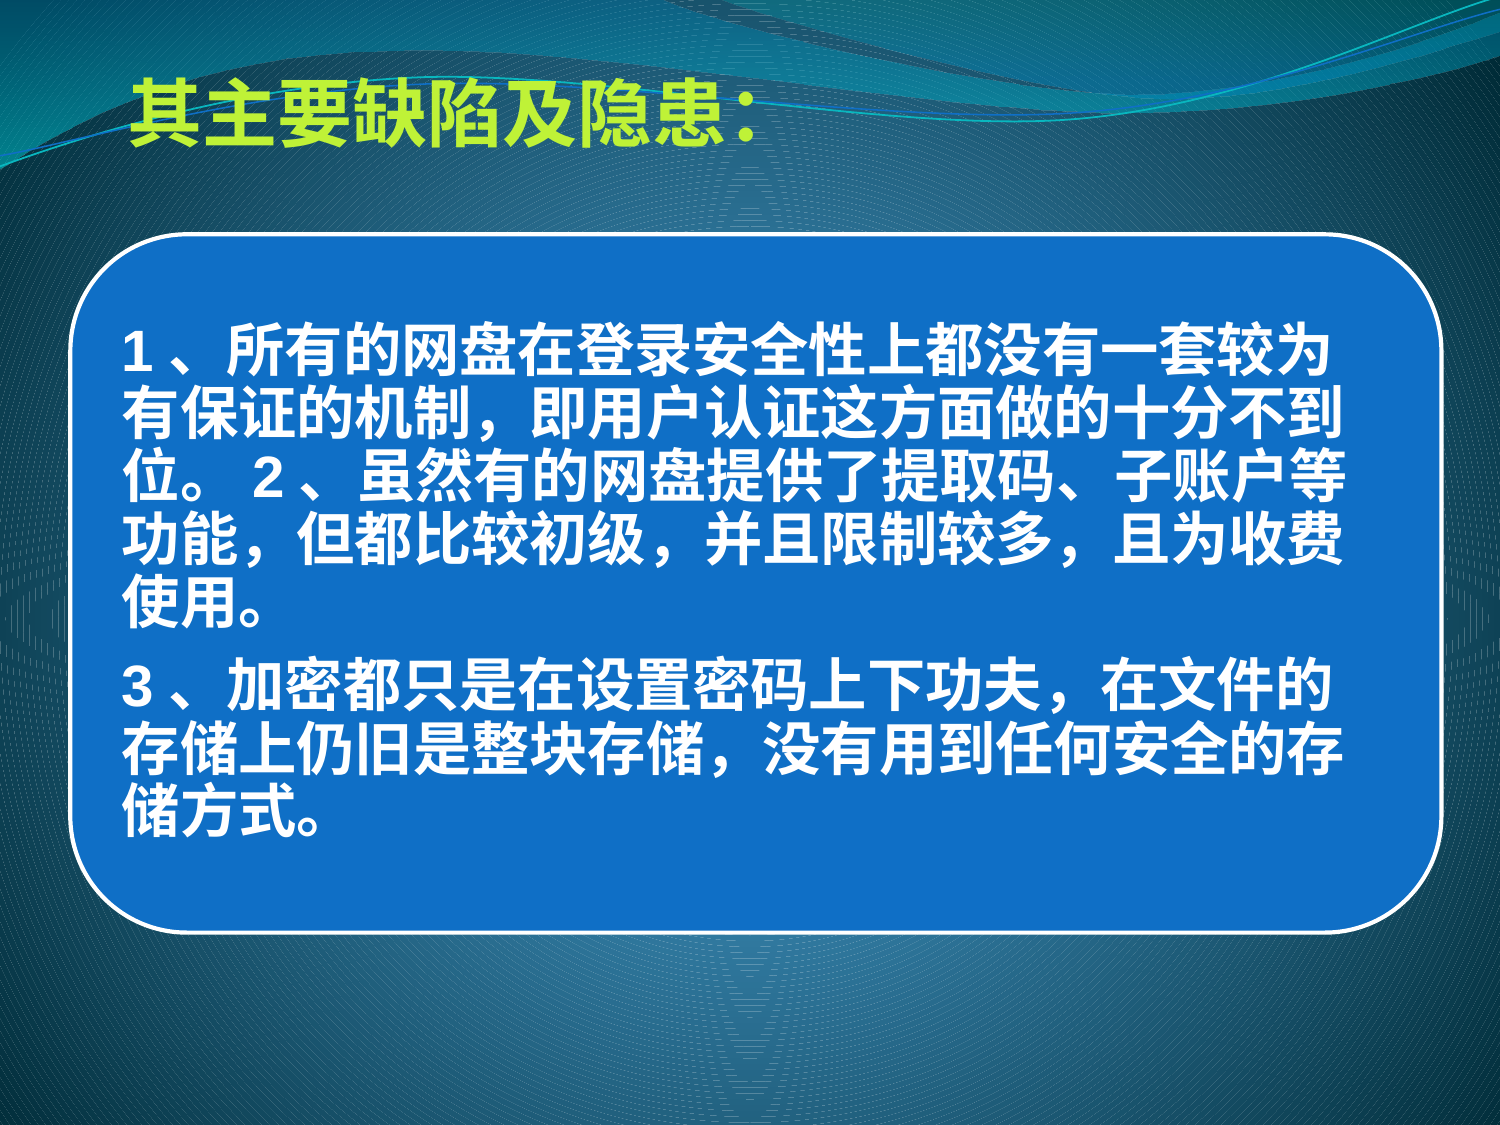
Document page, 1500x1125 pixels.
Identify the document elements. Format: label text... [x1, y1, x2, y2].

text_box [70, 234, 1442, 1009]
text_box 其主要缺陷及隐患： [112, 58, 818, 164]
